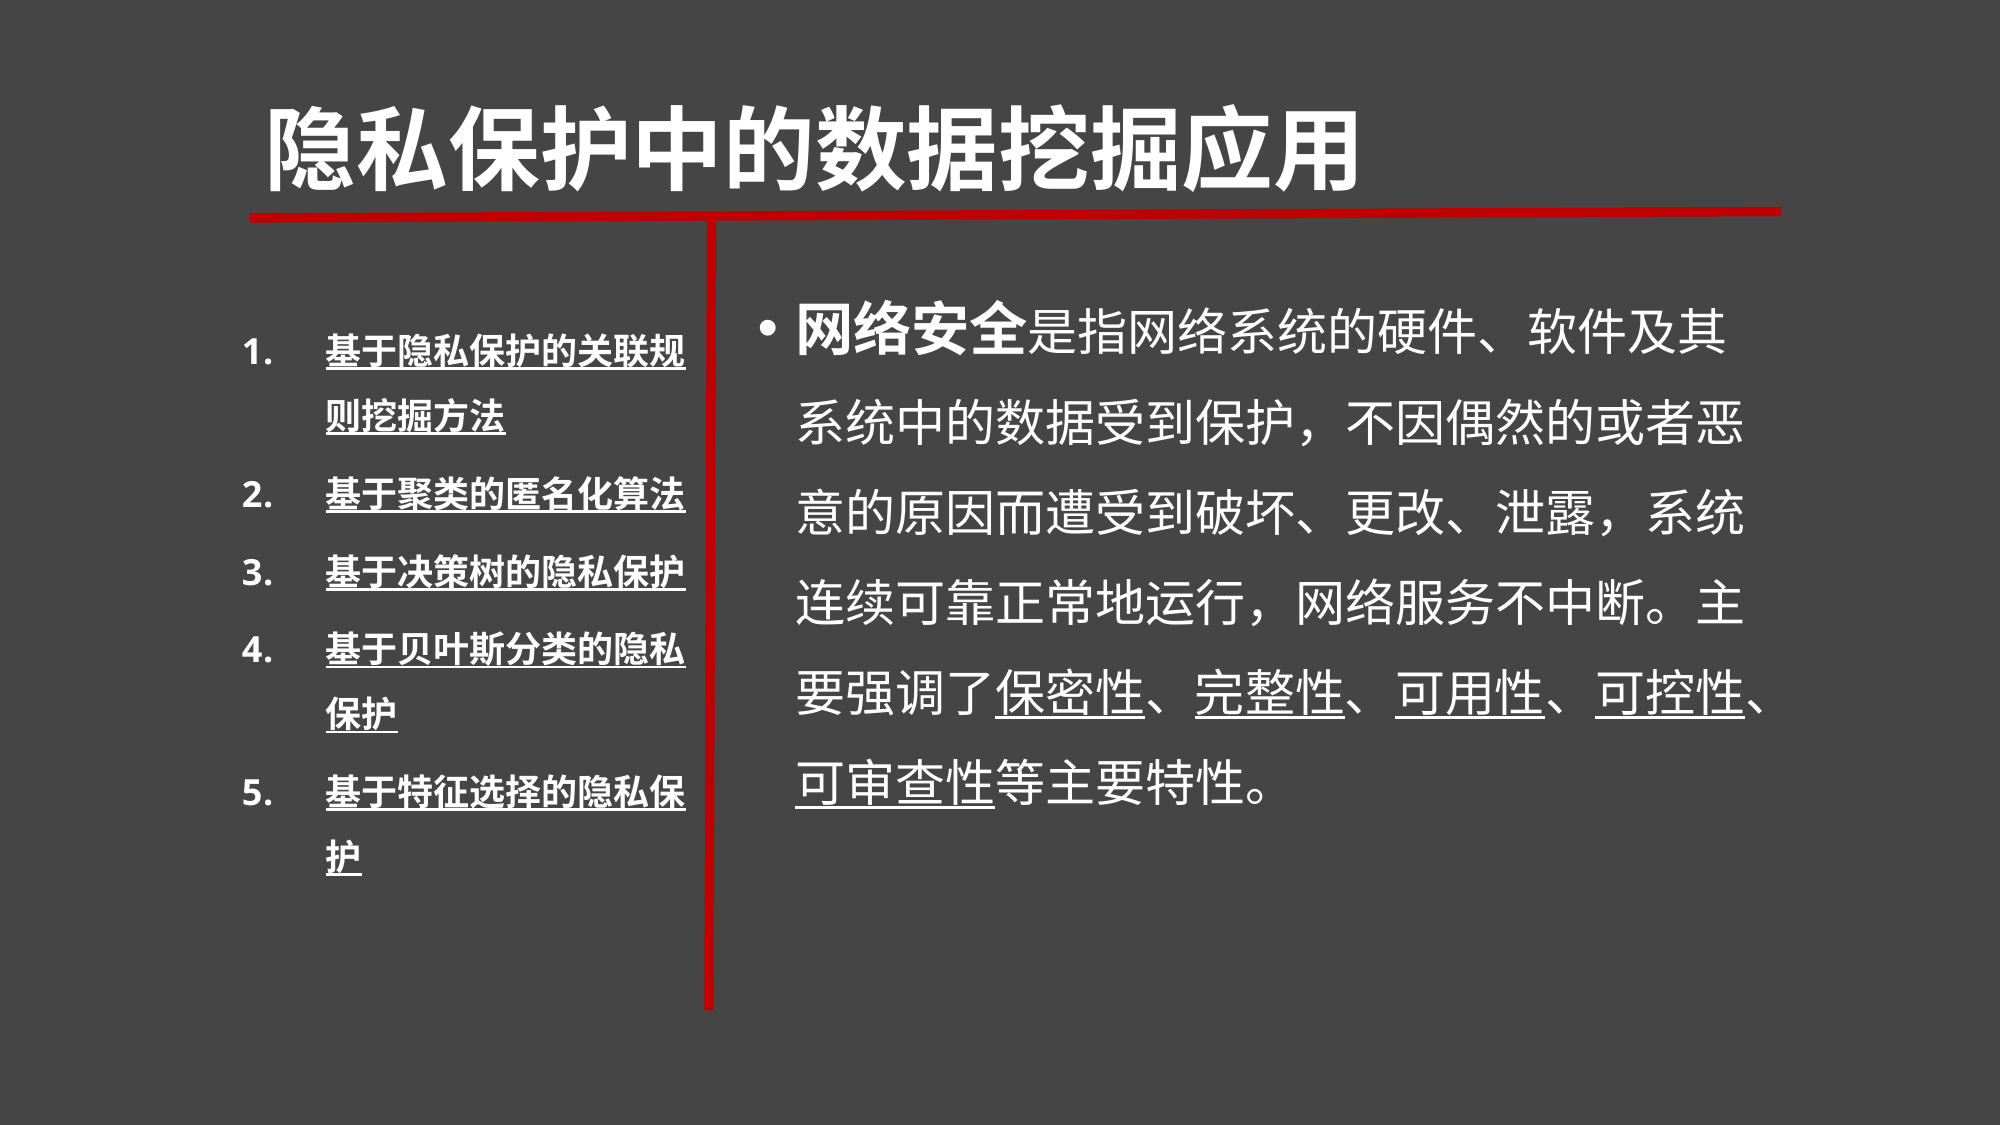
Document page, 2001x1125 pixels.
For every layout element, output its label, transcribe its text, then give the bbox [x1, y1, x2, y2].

list 网络安全是指网络系统的硬件、软件及其系统中的数据受到保护，不因偶然的或者恶意的原因而遭受到破坏、更改、泄露，系统连续可靠正常地运行，网络服务不中断。主要强调了保密性、完整性、可用性、可控性、可审查性等主要特性。 [742, 249, 1782, 1011]
title 隐私保护中的数据挖掘应用 [249, 99, 1782, 318]
list 基于隐私保护的关联规则挖掘方法 基于聚类的匿名化算法 基于决策树的隐私保护 基于贝叶斯分类的隐私保护 基于特征选择的隐私保护 [226, 299, 708, 1014]
